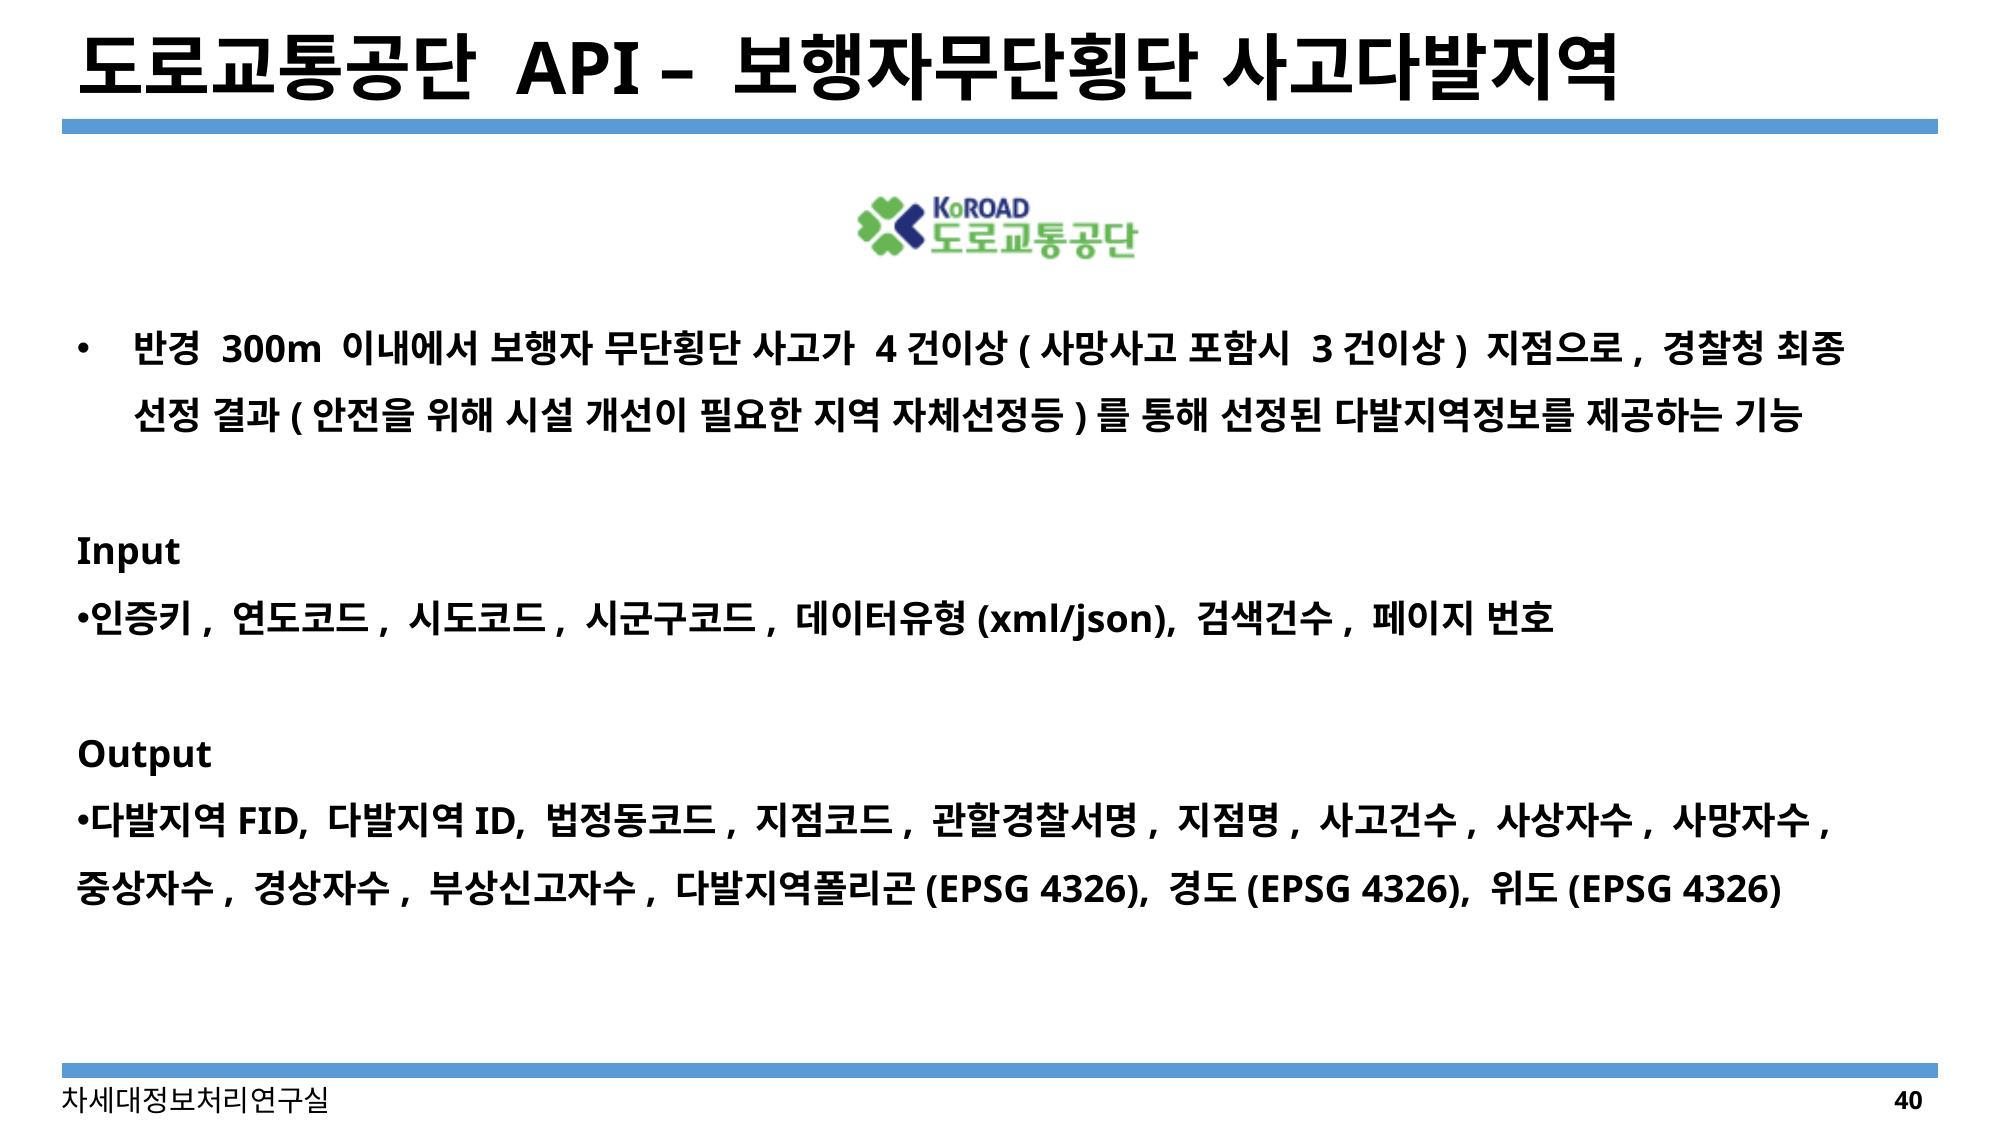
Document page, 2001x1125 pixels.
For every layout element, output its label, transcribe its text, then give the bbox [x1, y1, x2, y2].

slide_number 40 [1487, 1079, 1938, 1125]
text_box 반경 300m 이내에서 보행자 무단횡단 사고가 4건이상(사망사고 포함시 3건이상) 지점으로, 경찰청 최종 선정 결과(안전을 위해 시설 개선이 필요한 지역 자체선정등)를 통해 선정된 다발지역정보를 제공하는 기능 Input 인증키, 연도코드, 시도코드, 시군구코드, 데이터유형(xml/json), 검색건수, 페이지 번호 Output 다발지역FID, 다발지역ID, 법정동코드, 지점코드, 관할경찰서명, 지점명, 사고건수, 사상자수, 사망자수, 중상자수, 경상자수, 부상신고자수, 다발지역폴리곤(EPSG 4326), 경도(EPSG 4326), 위도(EPSG 4326) [62, 294, 1898, 985]
title 도로교통공단 API – 보행자무단횡단 사고다발지역 [62, 24, 1749, 118]
picture [812, 172, 1160, 275]
